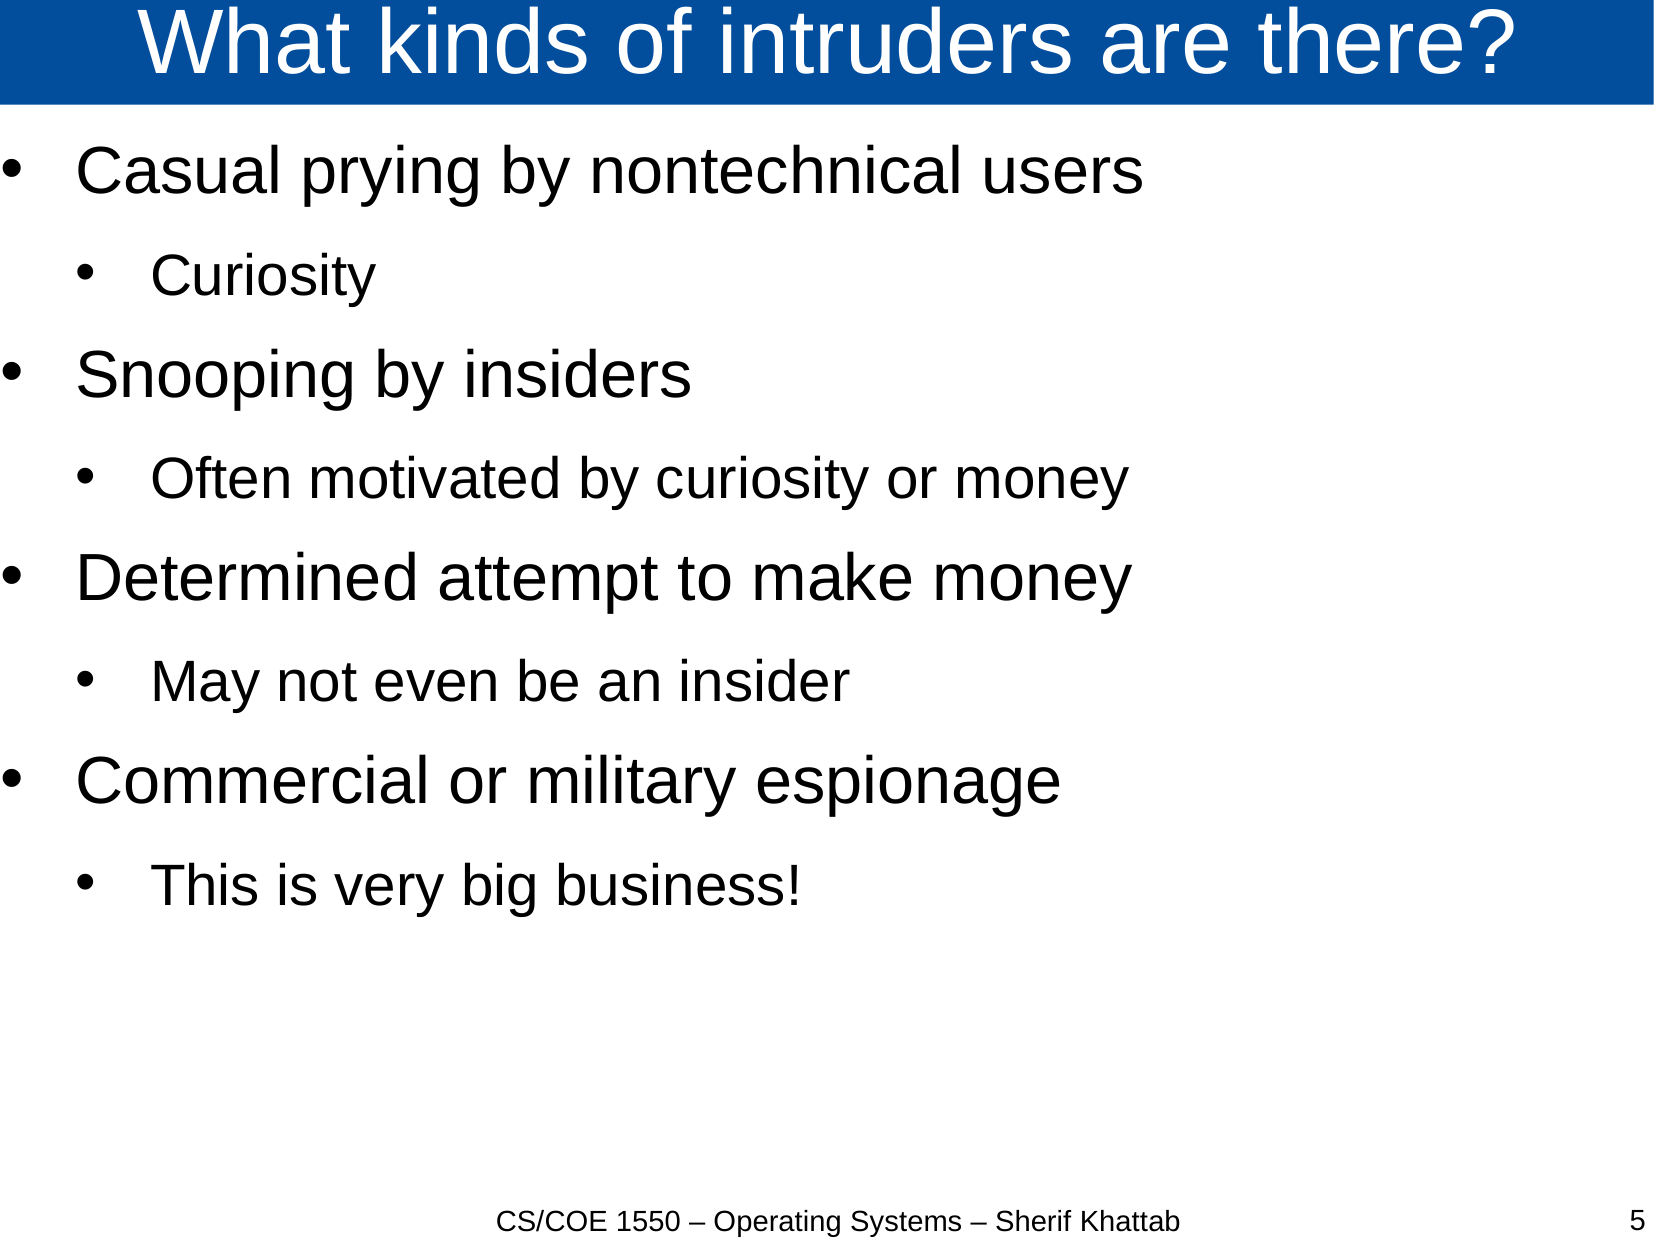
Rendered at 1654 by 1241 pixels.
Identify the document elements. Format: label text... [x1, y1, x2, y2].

title What kinds of intruders are there? [0, 0, 1654, 105]
slide_number 5 [1265, 1200, 1647, 1241]
list Casual prying by nontechnical users Curiosity Snooping by insiders Often motivated by curiosity or money Determined attempt to make money May not even be an insider Commercial or military espionage This is very big business! [0, 127, 1654, 1195]
footer CS/COE 1550 – Operating Systems – Sherif Khattab [460, 1201, 1217, 1241]
